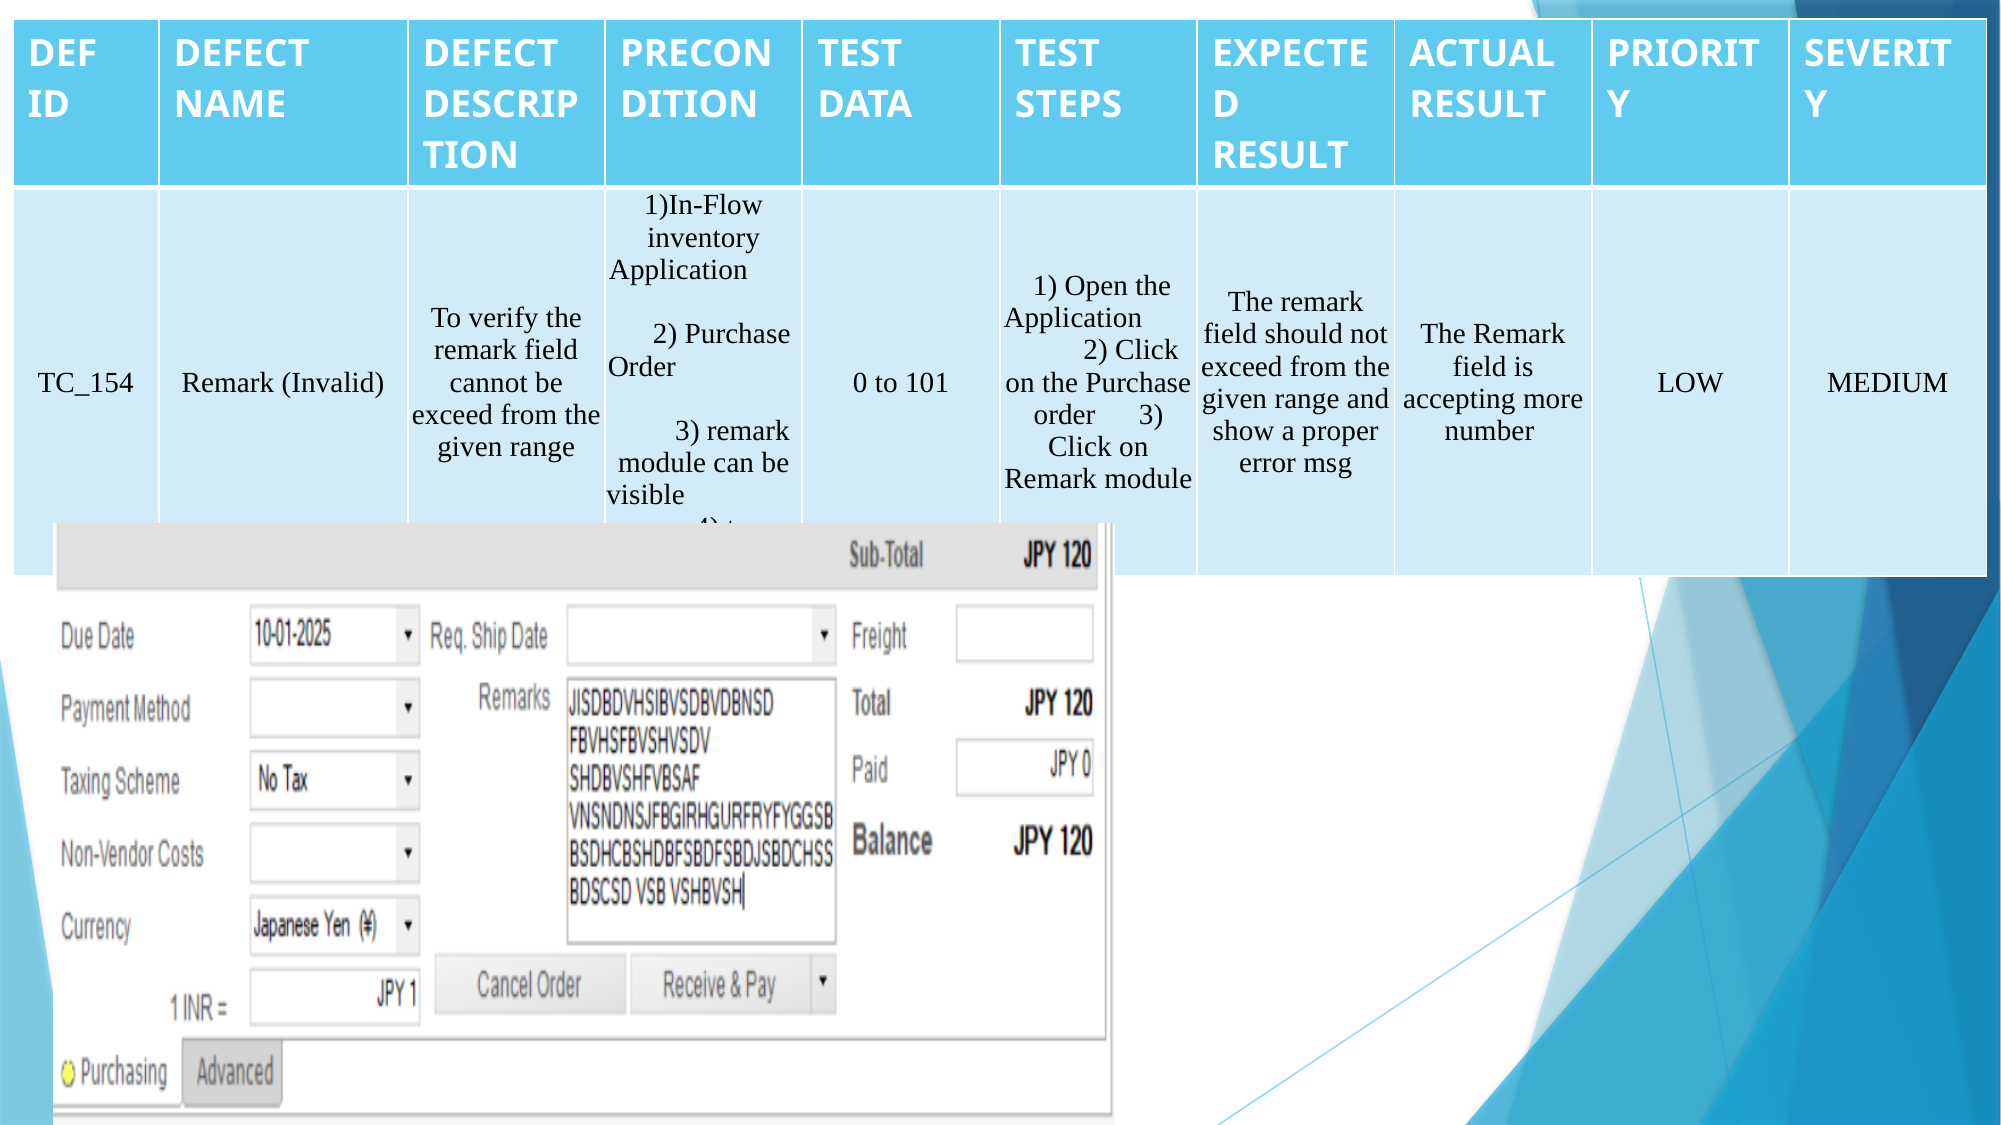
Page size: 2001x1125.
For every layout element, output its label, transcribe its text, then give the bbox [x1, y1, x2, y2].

table_header DEFECT NAME [160, 20, 407, 185]
table_cell 0 to 101 [803, 190, 999, 522]
table_header SEVERITY [1790, 20, 1986, 185]
table_cell 1)In-Flow inventory Application 2) Purchase Order 3) remark module can be visible 4) type something [606, 190, 801, 522]
table_header PRECONDITION [606, 20, 801, 185]
table_cell 1) Open the Application 2) Click on the Purchase order 3) Click on Remark module [1001, 190, 1196, 575]
table_cell MEDIUM [1790, 190, 1986, 575]
table_header DEF ID [14, 20, 158, 185]
table_header TEST STEPS [1001, 20, 1196, 185]
table_header DEFECT DESCRIPTION [409, 20, 604, 185]
table_header PRIORITY [1593, 20, 1788, 185]
table_header TEST DATA [803, 20, 999, 185]
table_cell TC_154 [14, 190, 158, 575]
table_cell Remark (Invalid) [160, 190, 407, 522]
table_cell The remark field should not exceed from the given range and show a proper error msg [1198, 190, 1394, 575]
table_cell The Remark field is accepting more number [1395, 190, 1591, 575]
table_header ACTUAL RESULT [1395, 20, 1591, 185]
table_cell To verify the remark field cannot be exceed from the given range [409, 190, 604, 522]
table_cell LOW [1593, 190, 1788, 575]
table_header EXPECTED RESULT [1198, 20, 1394, 185]
picture [52, 523, 1115, 1125]
